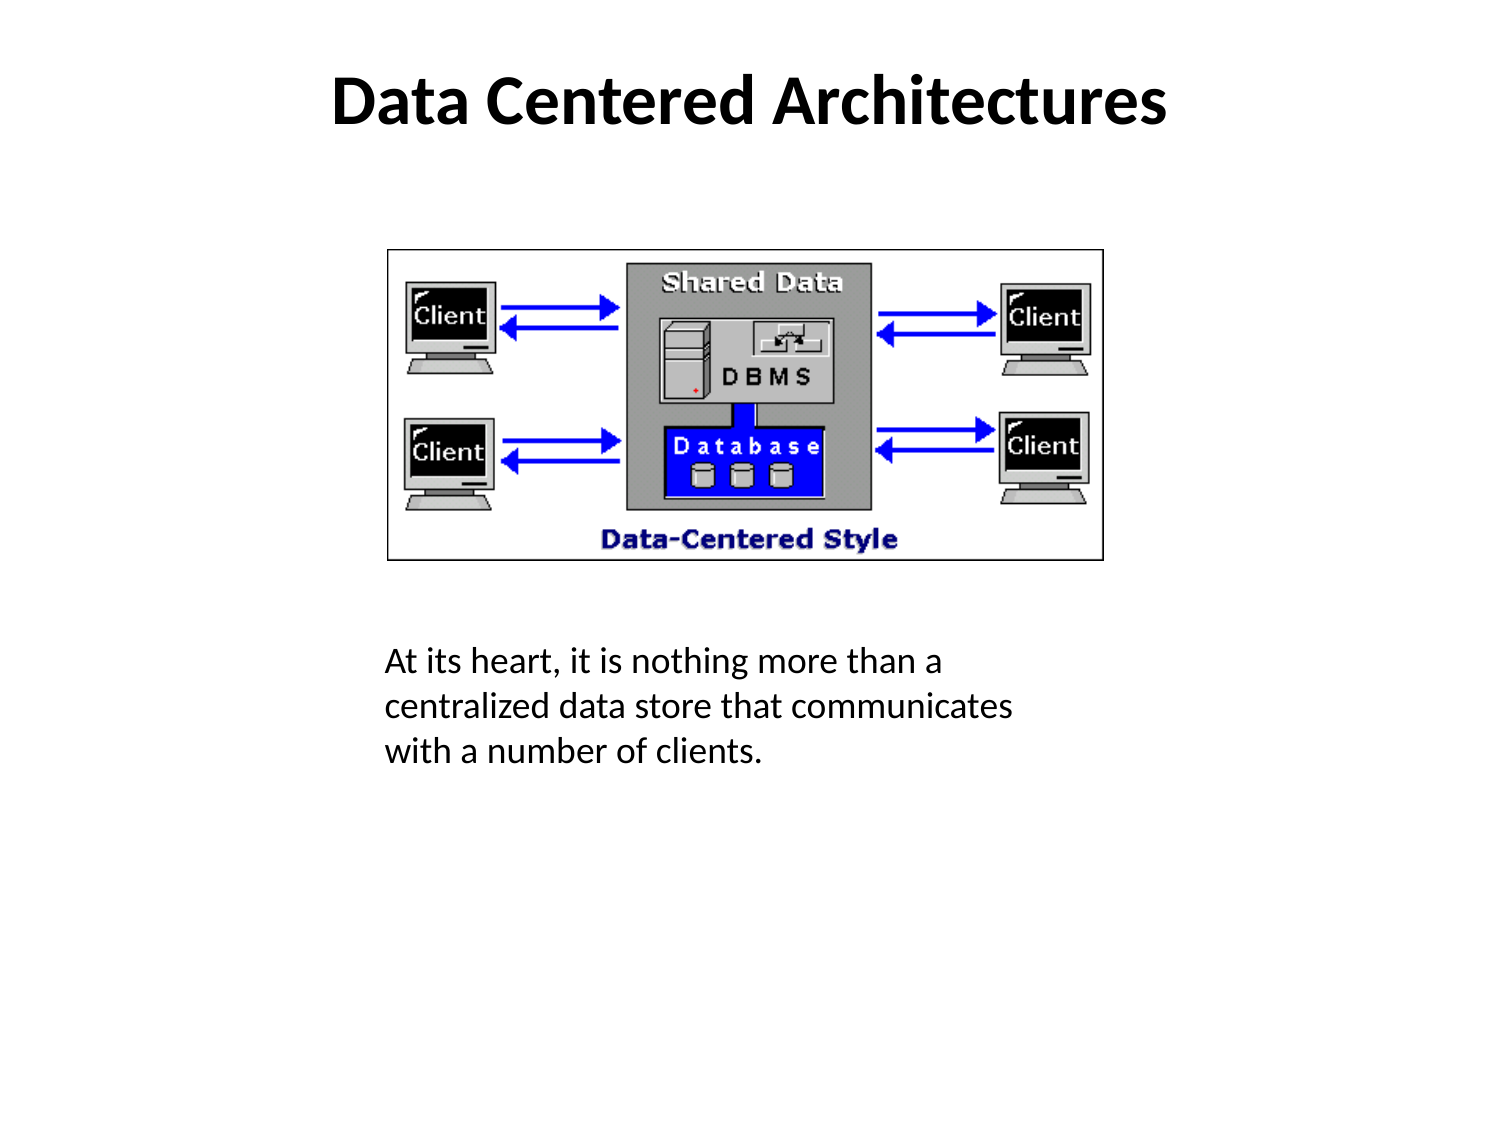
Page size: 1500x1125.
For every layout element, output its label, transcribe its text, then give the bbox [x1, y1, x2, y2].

title Data Centered Architectures [75, 45, 1425, 233]
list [387, 249, 1104, 562]
text_box At its heart, it is nothing more than a centralized data store that communicates with a number of clients. [369, 628, 1063, 778]
